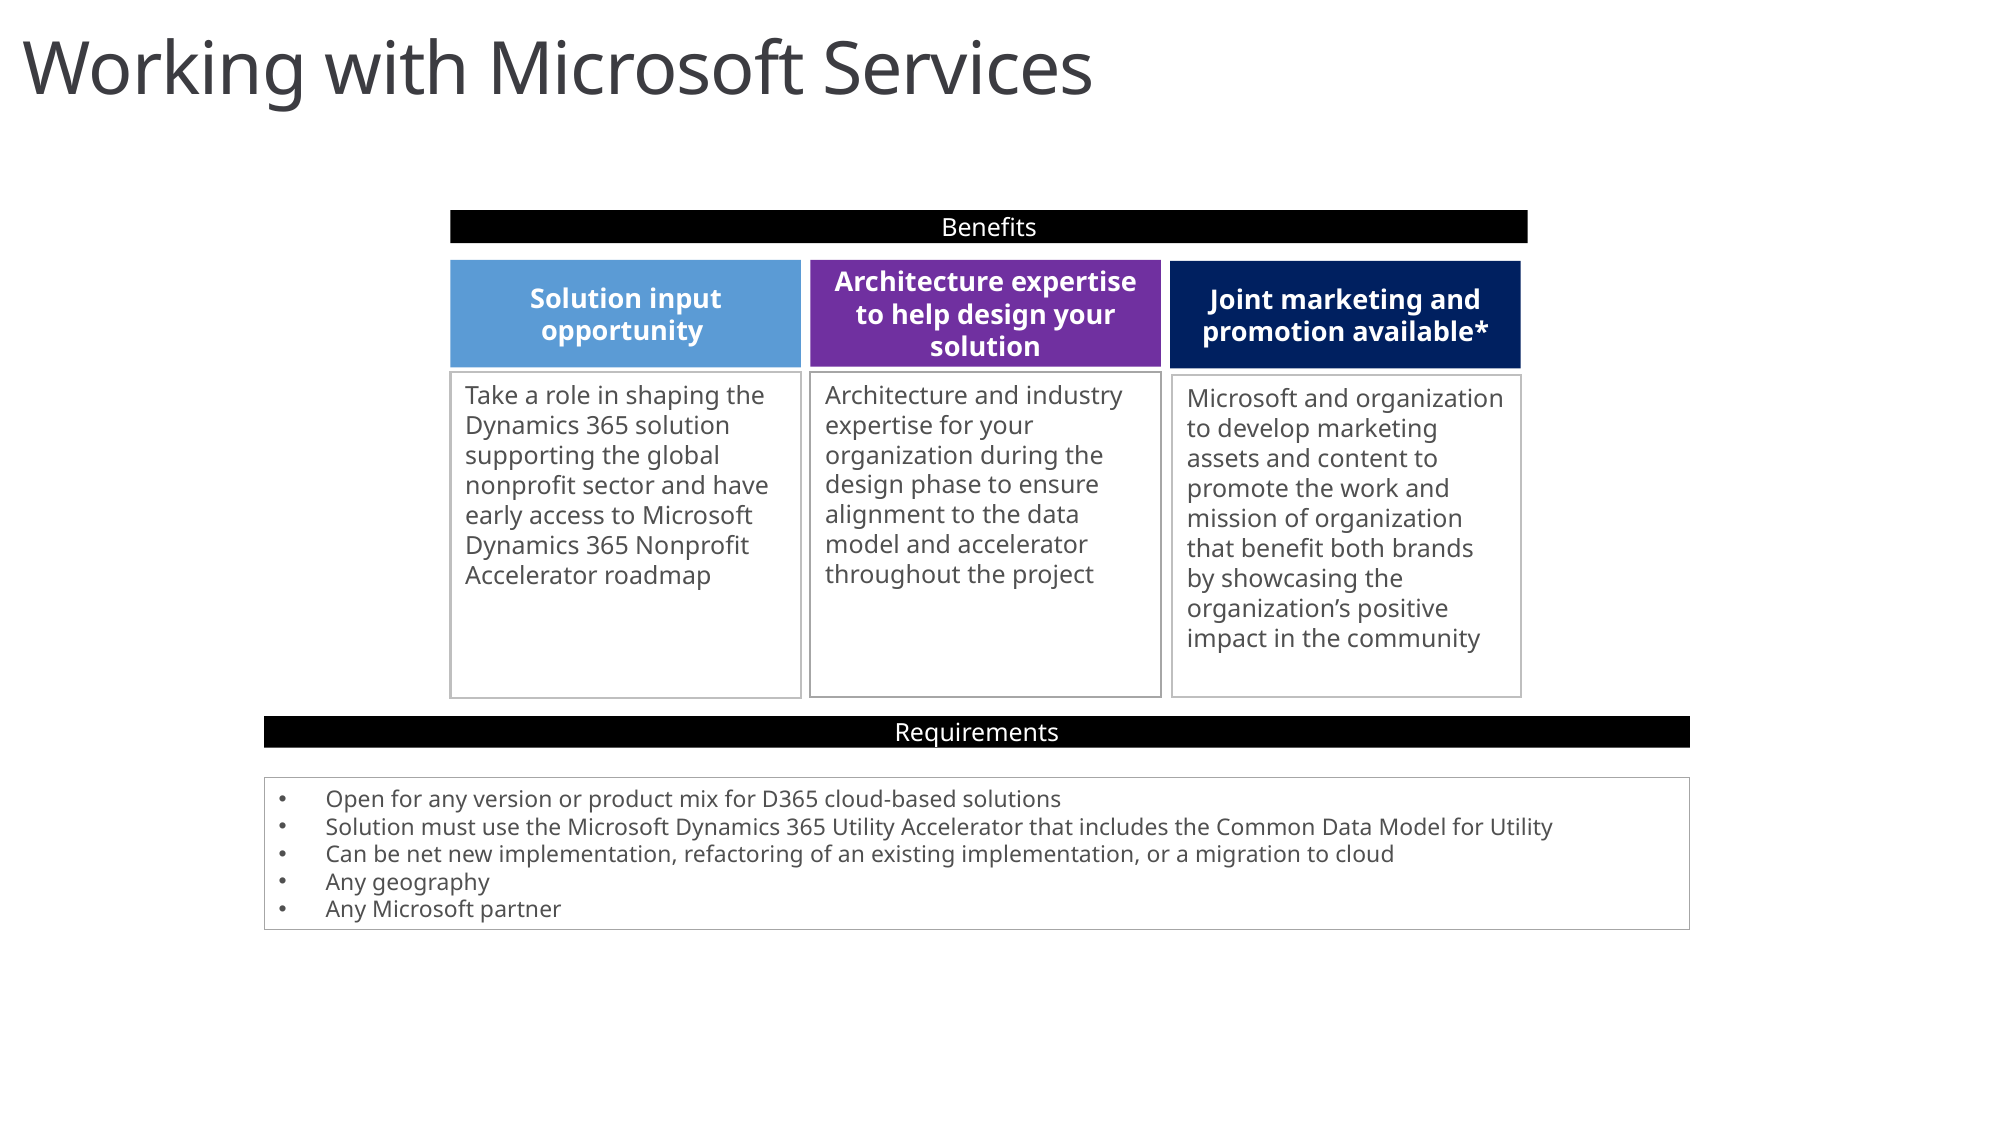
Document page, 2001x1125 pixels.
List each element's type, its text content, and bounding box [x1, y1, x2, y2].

text_box Microsoft and organization to develop marketing assets and content to promote the work and mission of organization that benefit both brands by showcasing the organization’s positive impact in the community [1171, 374, 1522, 698]
text_box Take a role in shaping the Dynamics 365 solution supporting the global nonprofit sector and have early access to Microsoft Dynamics 365 Nonprofit Accelerator roadmap [449, 371, 802, 699]
text_box Architecture expertise to help design your solution [809, 259, 1162, 368]
text_box Requirements [263, 715, 1691, 749]
text_box Working with Microsoft Services [22, 20, 1878, 110]
text_box Joint marketing and promotion available* [1169, 260, 1522, 369]
text_box Solution input opportunity [449, 259, 802, 368]
text_box Architecture and industry expertise for your organization during the design phase to ensure alignment to the data model and accelerator throughout the project [809, 371, 1162, 698]
text_box Benefits [449, 209, 1529, 244]
text_box Open for any version or product mix for D365 cloud-based solutions Solution must use the Microsoft Dynamics 365 Utility Accelerator that includes the Common Data Model for Utility Can be net new implementation, refactoring of an existing implementation, or a migration to cloud Any geography Any Microsoft partner [264, 777, 1690, 930]
